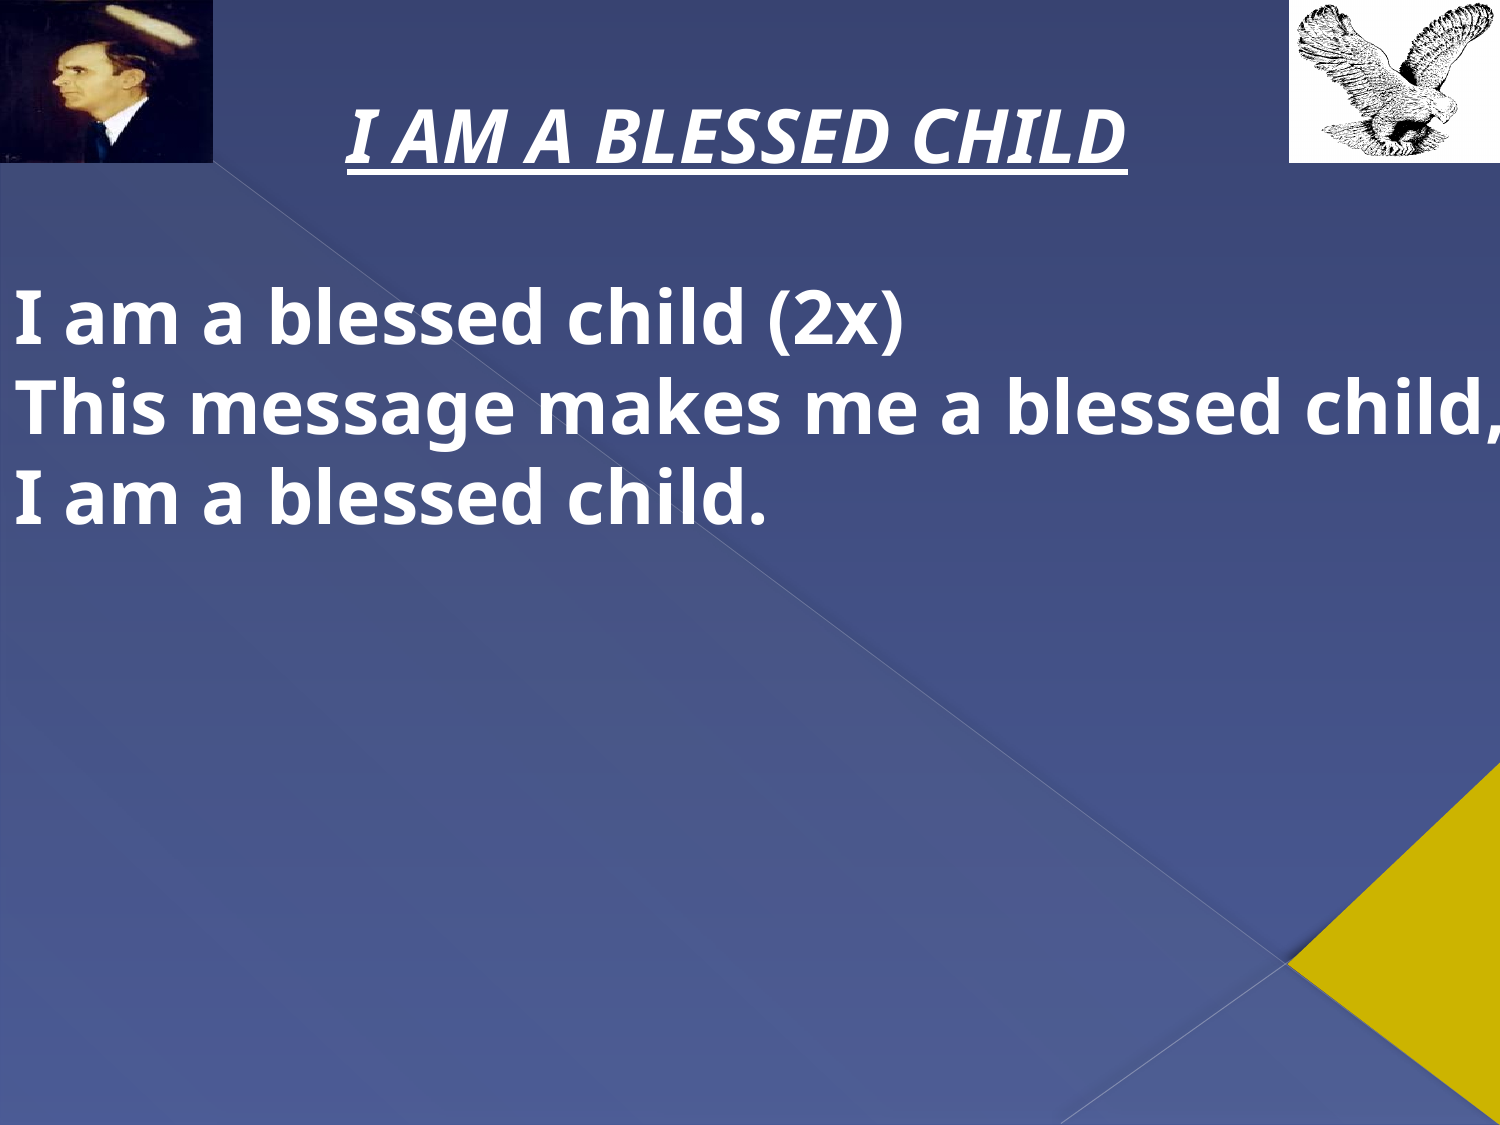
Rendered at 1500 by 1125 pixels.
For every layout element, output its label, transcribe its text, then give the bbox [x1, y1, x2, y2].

text_box [1285, 760, 1500, 1125]
picture [0, 0, 213, 163]
picture [1288, 0, 1500, 163]
text_box I am a blessed child (2x) This message makes me a blessed child, I am a blessed child. [0, 262, 1500, 548]
text_box I AM A BLESSED CHILD [0, 81, 1500, 187]
